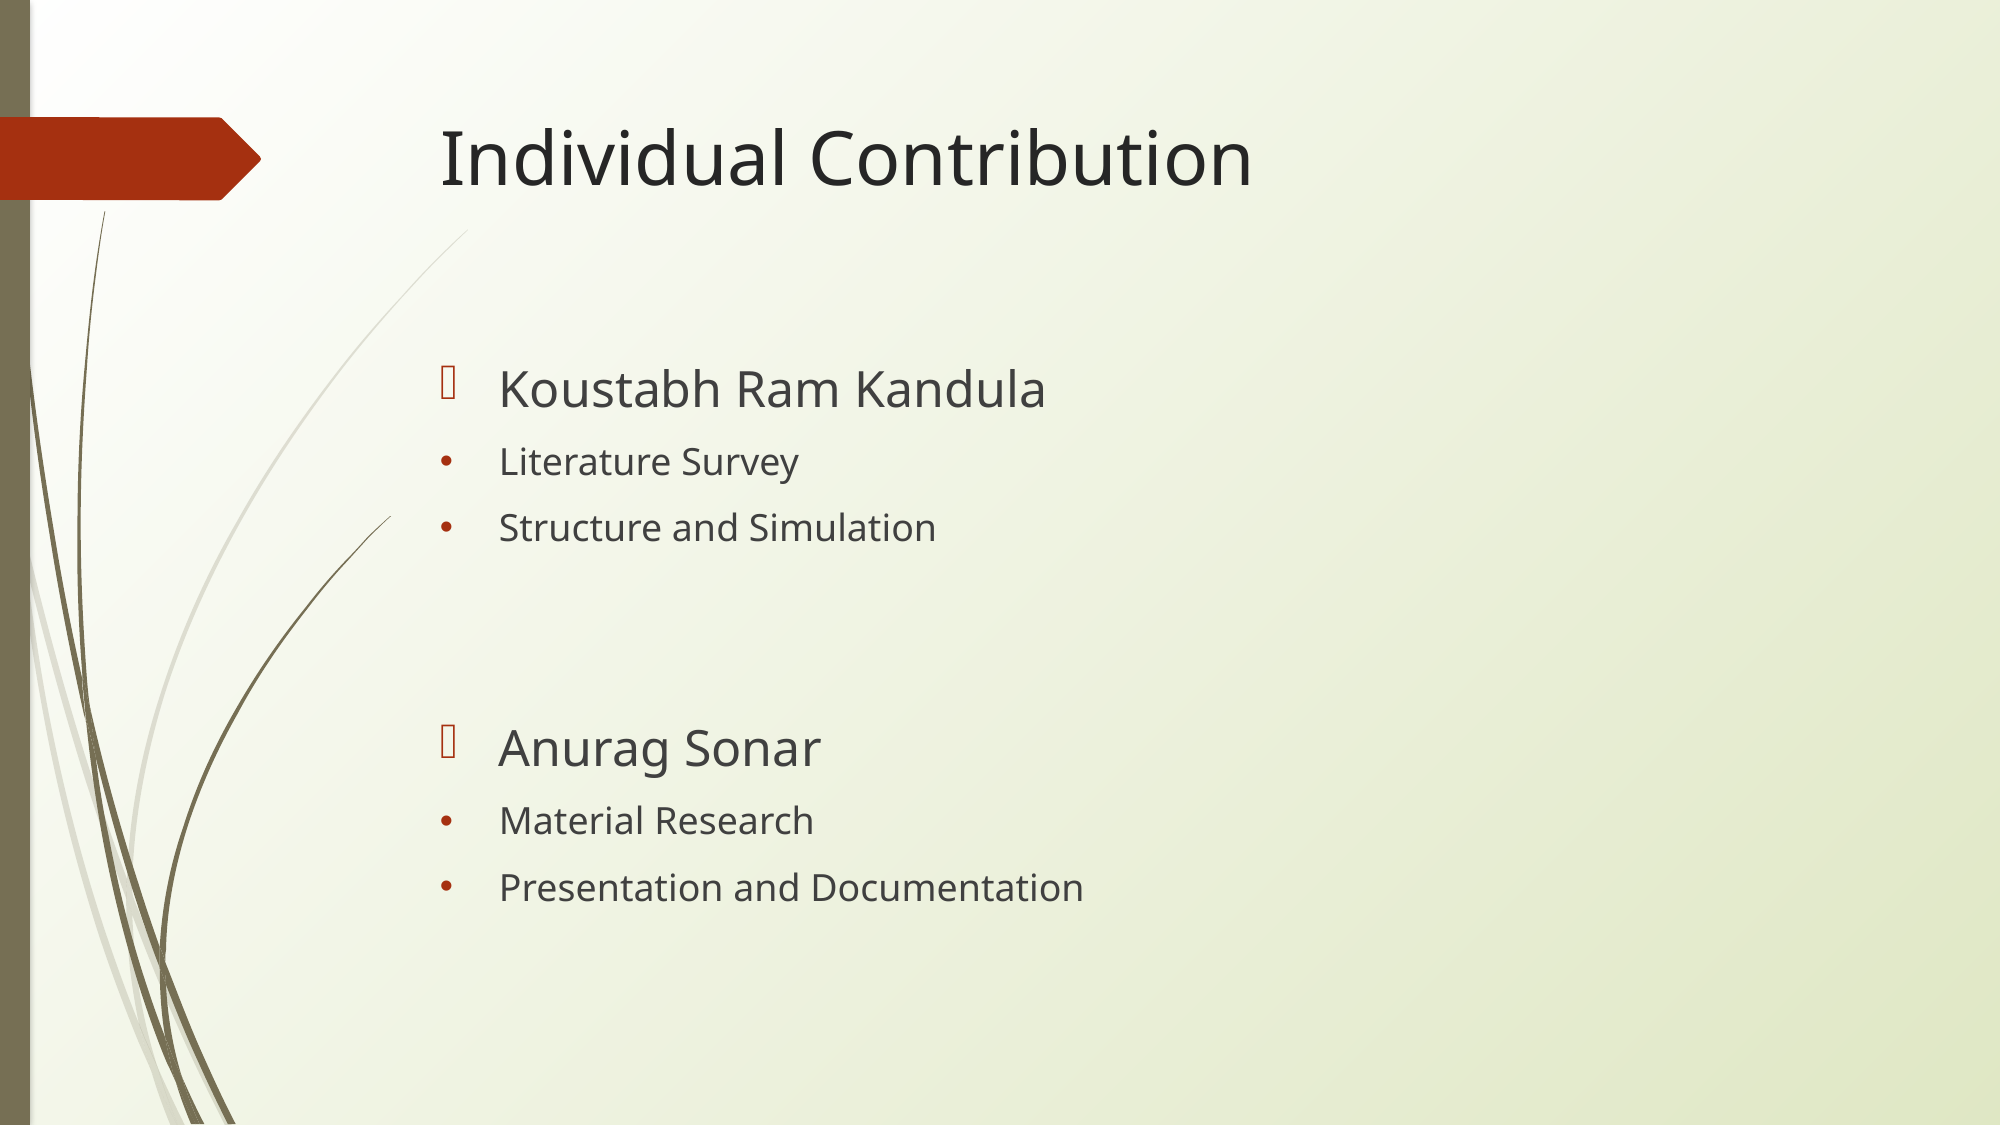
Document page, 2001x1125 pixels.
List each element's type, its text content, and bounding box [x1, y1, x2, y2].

title Individual Contribution [425, 102, 1888, 313]
list Koustabh Ram Kandula Literature Survey Structure and Simulation Anurag Sonar Material Research Presentation and Documentation [424, 350, 1888, 970]
